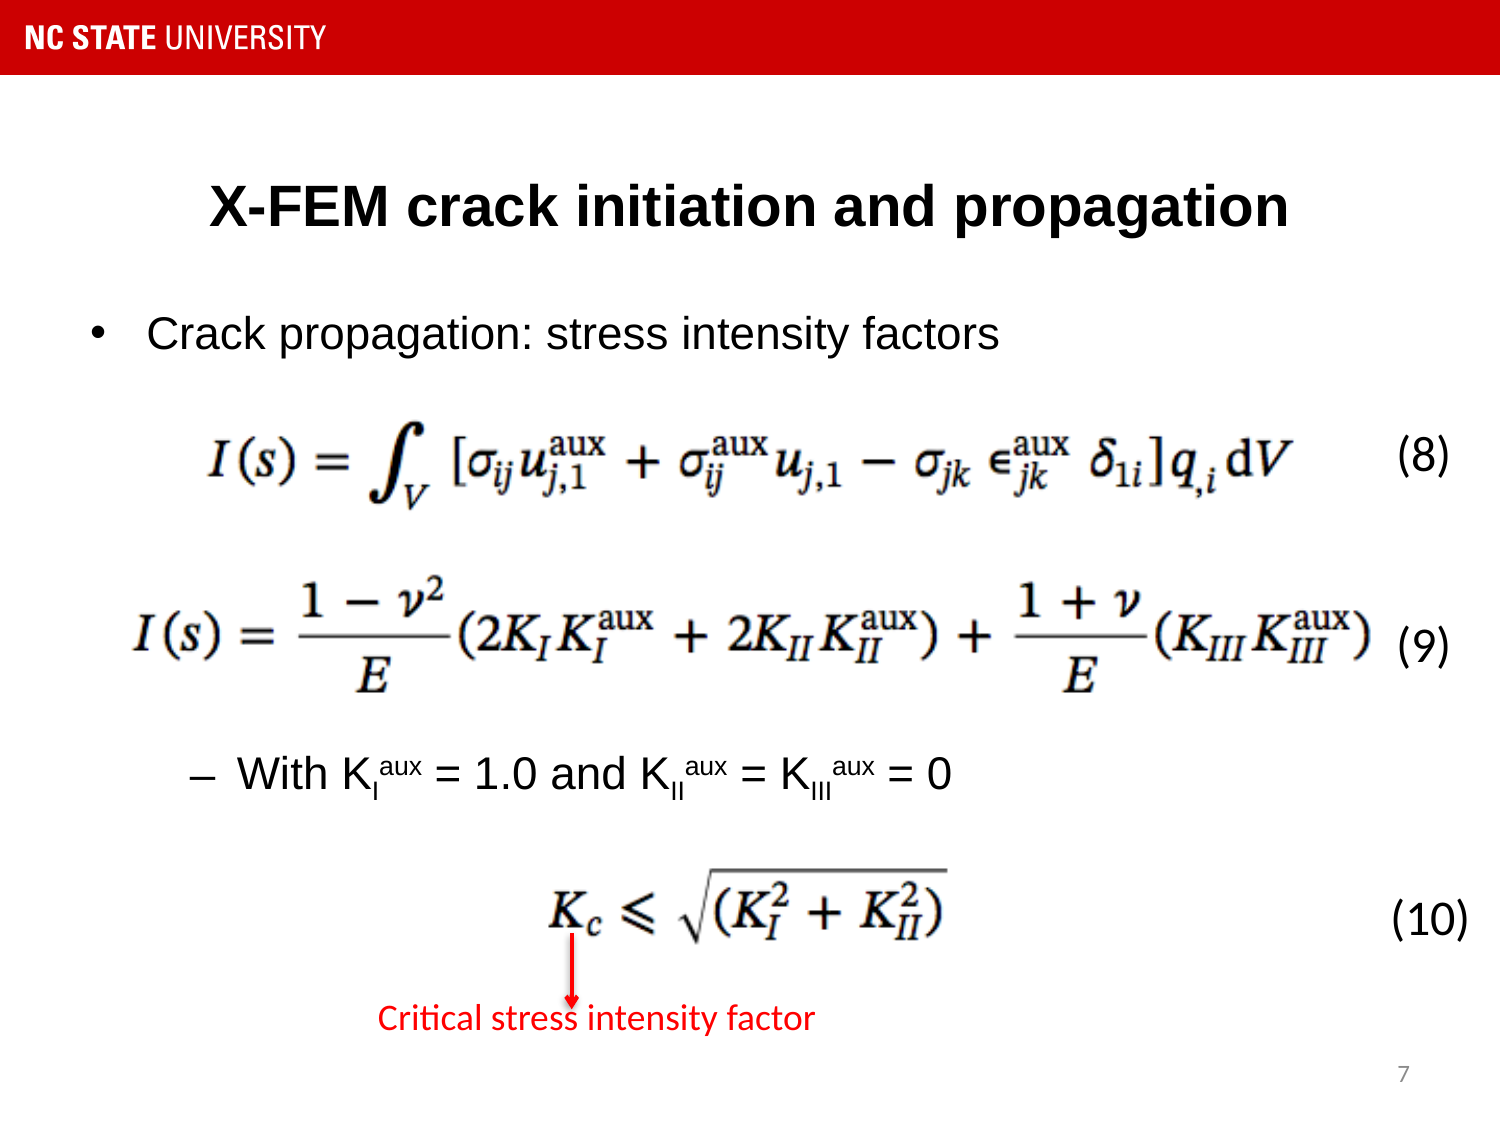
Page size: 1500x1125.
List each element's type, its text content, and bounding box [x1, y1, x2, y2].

text_box With KIaux = 1.0 and KIIaux = KIIIaux = 0 [99, 736, 1450, 833]
text_box (8) [1381, 413, 1467, 489]
picture [0, 0, 1500, 75]
picture [174, 392, 1324, 525]
picture [99, 562, 1399, 737]
slide_number 6 [1074, 1042, 1425, 1103]
title X-FEM crack initiation and propagation [75, 115, 1425, 291]
text_box (10) [1375, 878, 1487, 953]
list Crack propagation: stress intensity factors [75, 296, 1425, 393]
text_box (9) [1403, 605, 1467, 681]
text_box Critical stress intensity factor [363, 985, 832, 1046]
picture [522, 846, 976, 972]
